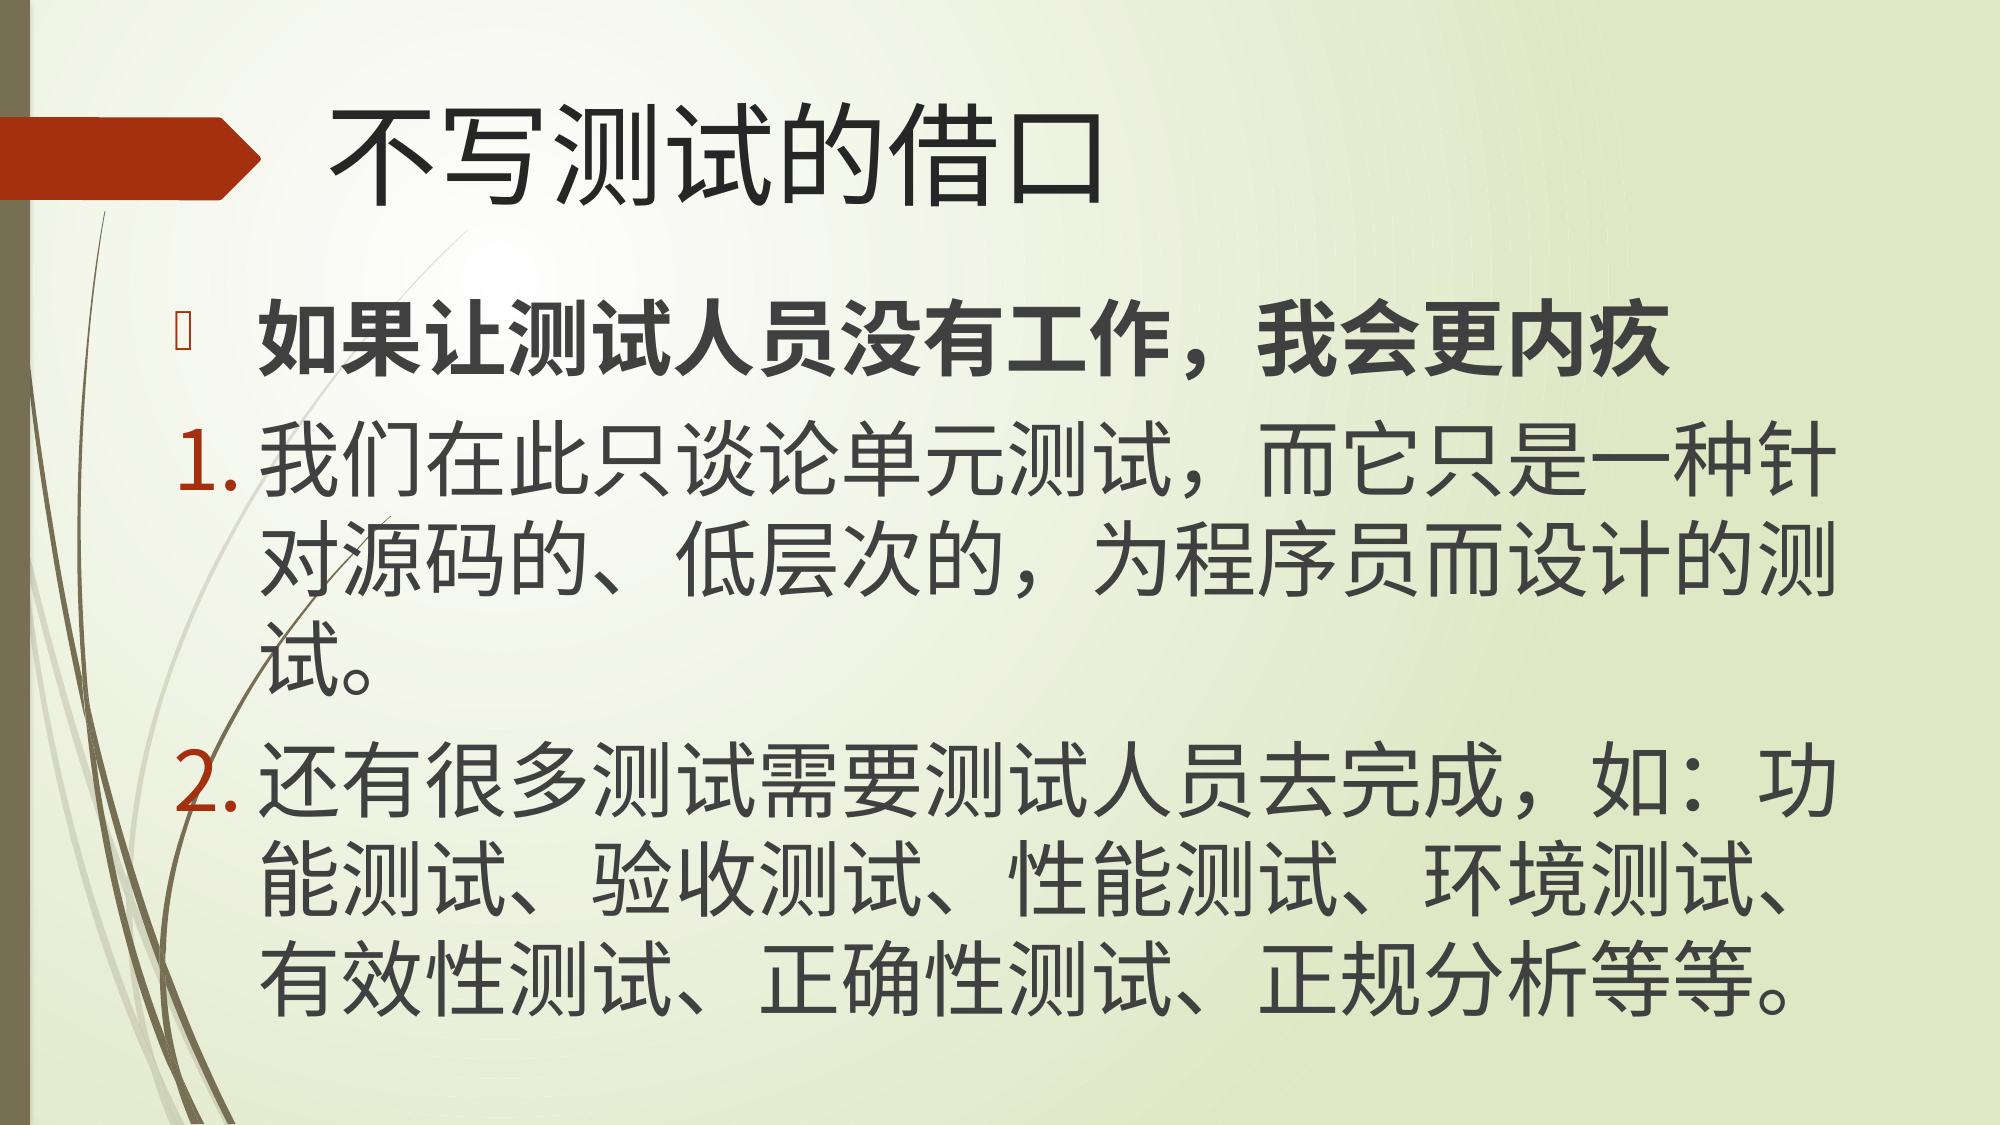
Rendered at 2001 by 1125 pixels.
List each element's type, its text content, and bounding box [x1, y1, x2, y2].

title 不写测试的借口 [310, 78, 1901, 246]
list 如果让测试人员没有工作，我会更内疚 我们在此只谈论单元测试，而它只是一种针对源码的、低层次的，为程序员而设计的测试。 还有很多测试需要测试人员去完成，如：功能测试、验收测试、性能测试、环境测试、有效性测试、正确性测试、正规分析等等。 [158, 278, 1918, 1077]
